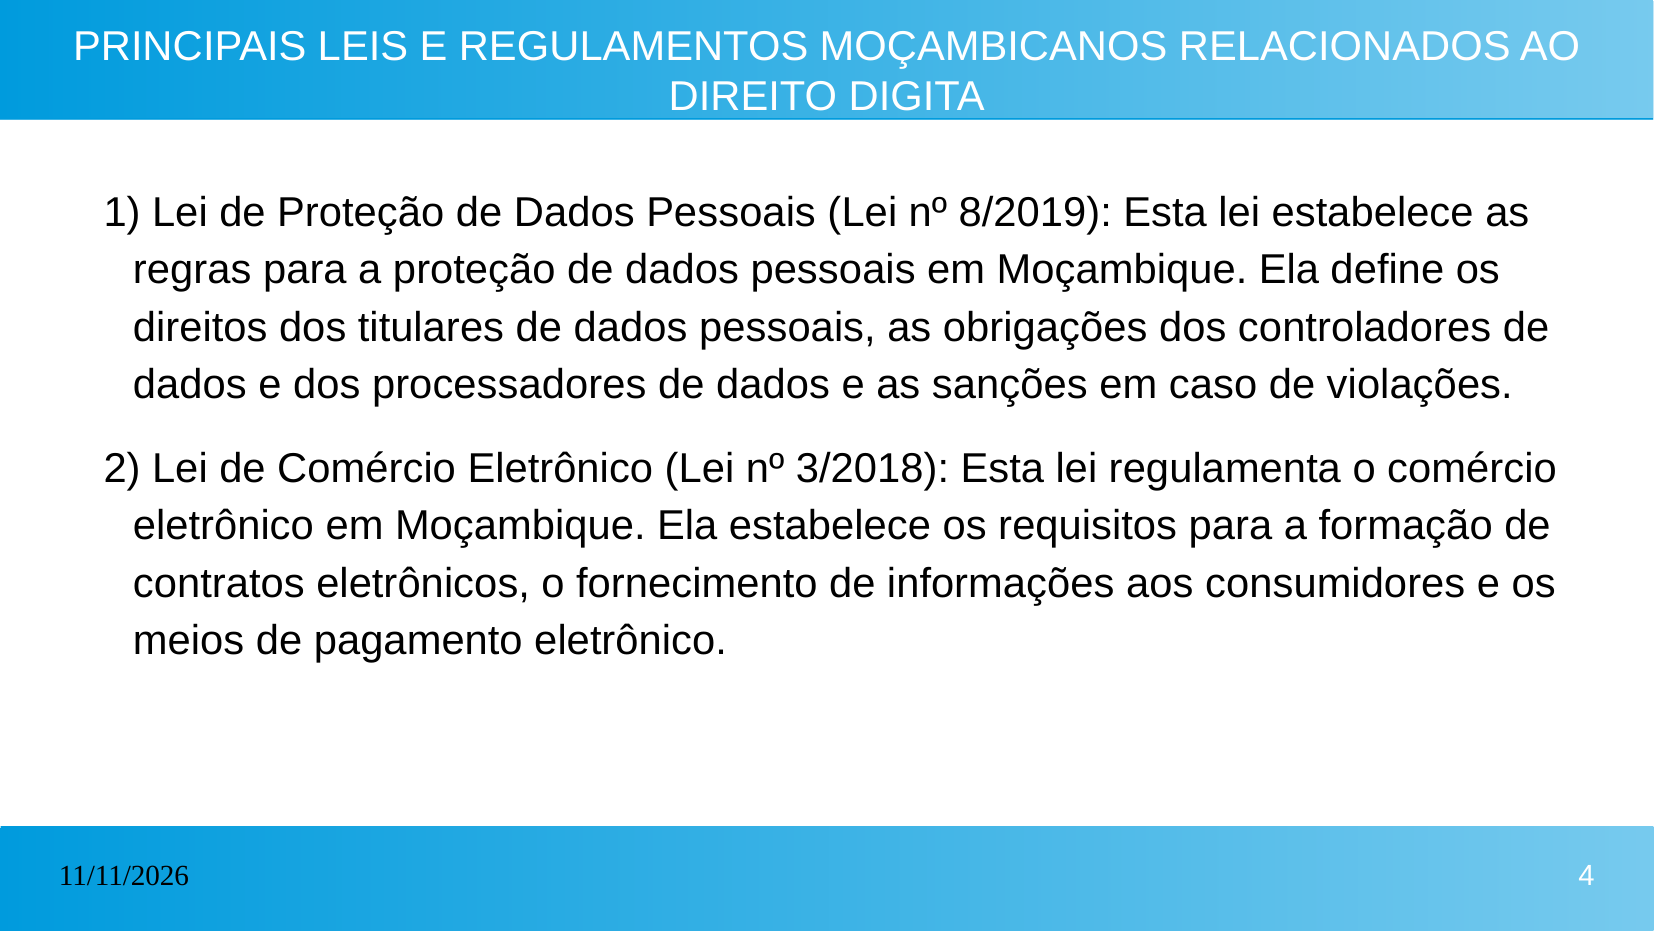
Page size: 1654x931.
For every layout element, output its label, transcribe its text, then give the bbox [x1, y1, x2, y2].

title PRINCIPAIS LEIS E REGULAMENTOS MOÇAMBICANOS RELACIONADOS AO DIREITO DIGITA [59, 22, 1595, 116]
list Lei de Proteção de Dados Pessoais (Lei nº 8/2019): Esta lei estabelece as regras para a proteção de dados pessoais em Moçambique. Ela define os direitos dos titulares de dados pessoais, as obrigações dos controladores de dados e dos processadores de dados e as sanções em caso de violações. Lei de Comércio Eletrônico (Lei nº 3/2018): Esta lei regulamenta o comércio eletrônico em Moçambique. Ela estabelece os requisitos para a formação de contratos eletrônicos, o fornecimento de informações aos consumidores e os meios de pagamento eletrônico. [59, 177, 1595, 768]
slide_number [59, 856, 443, 916]
slide_number 4 [1210, 856, 1595, 916]
